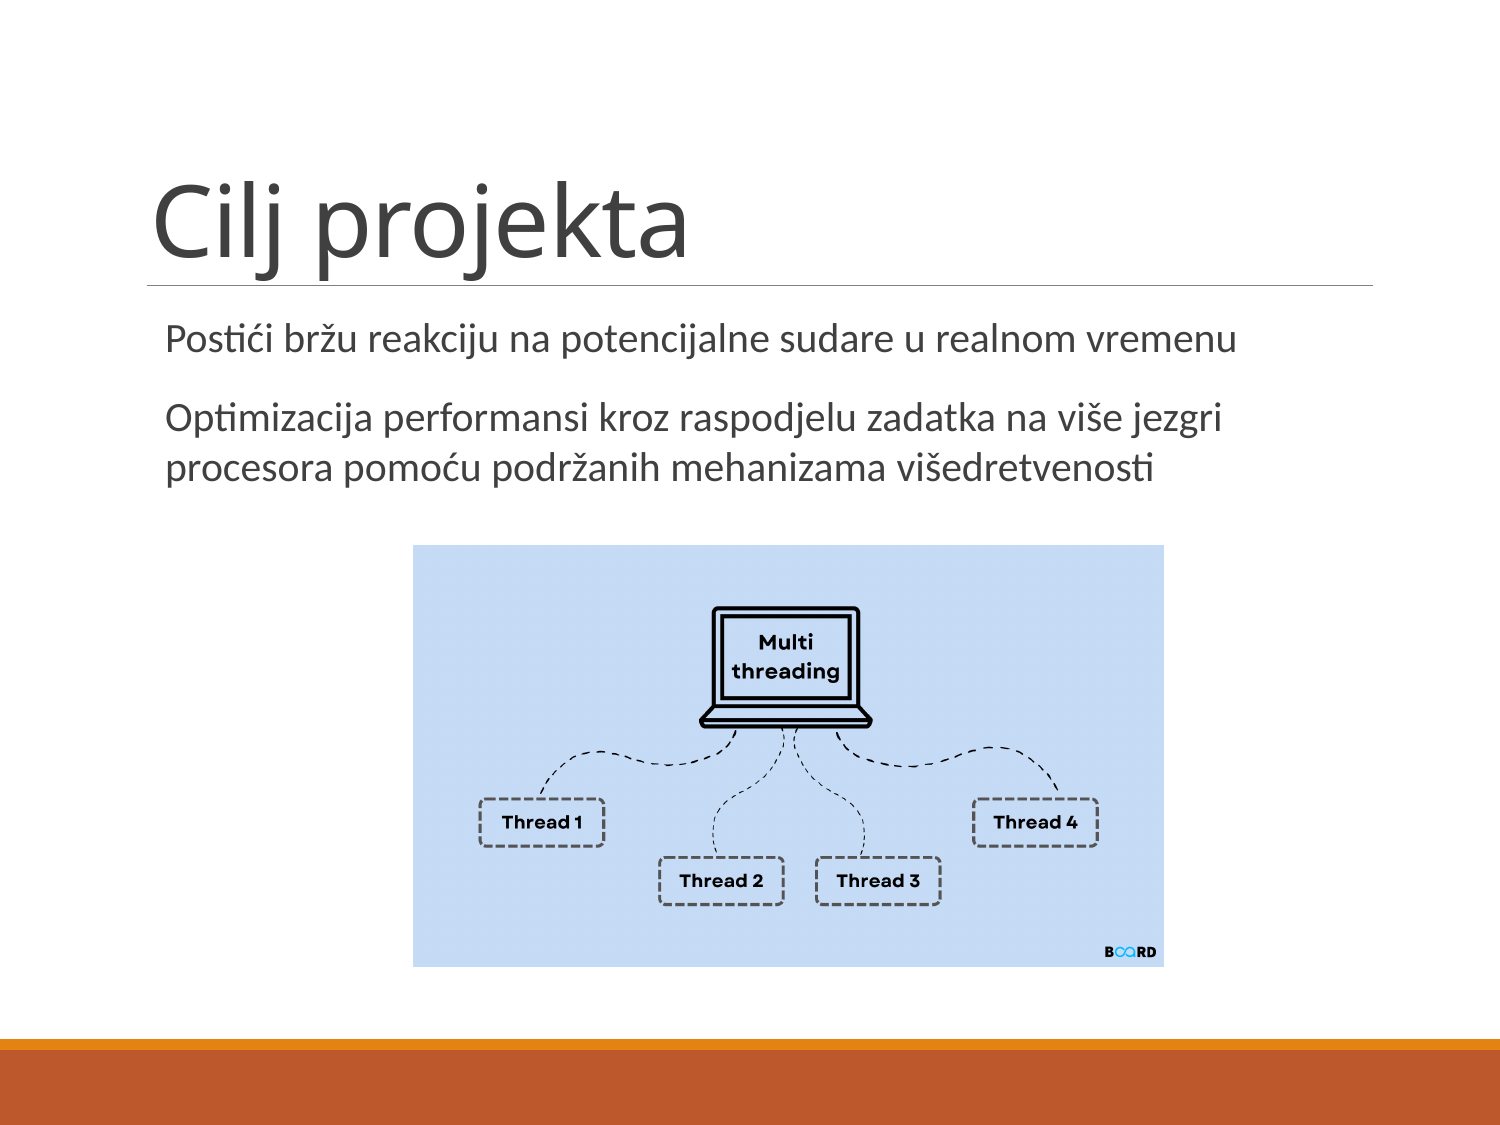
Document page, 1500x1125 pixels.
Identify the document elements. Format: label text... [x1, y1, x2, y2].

picture [413, 544, 1165, 968]
list Postići bržu reakciju na potencijalne sudare u realnom vremenu Optimizacija performansi kroz raspodjelu zadatka na više jezgri procesora pomoću podržanih mehanizama višedretvenosti [135, 302, 1373, 963]
title Cilj projekta [135, 47, 1373, 285]
